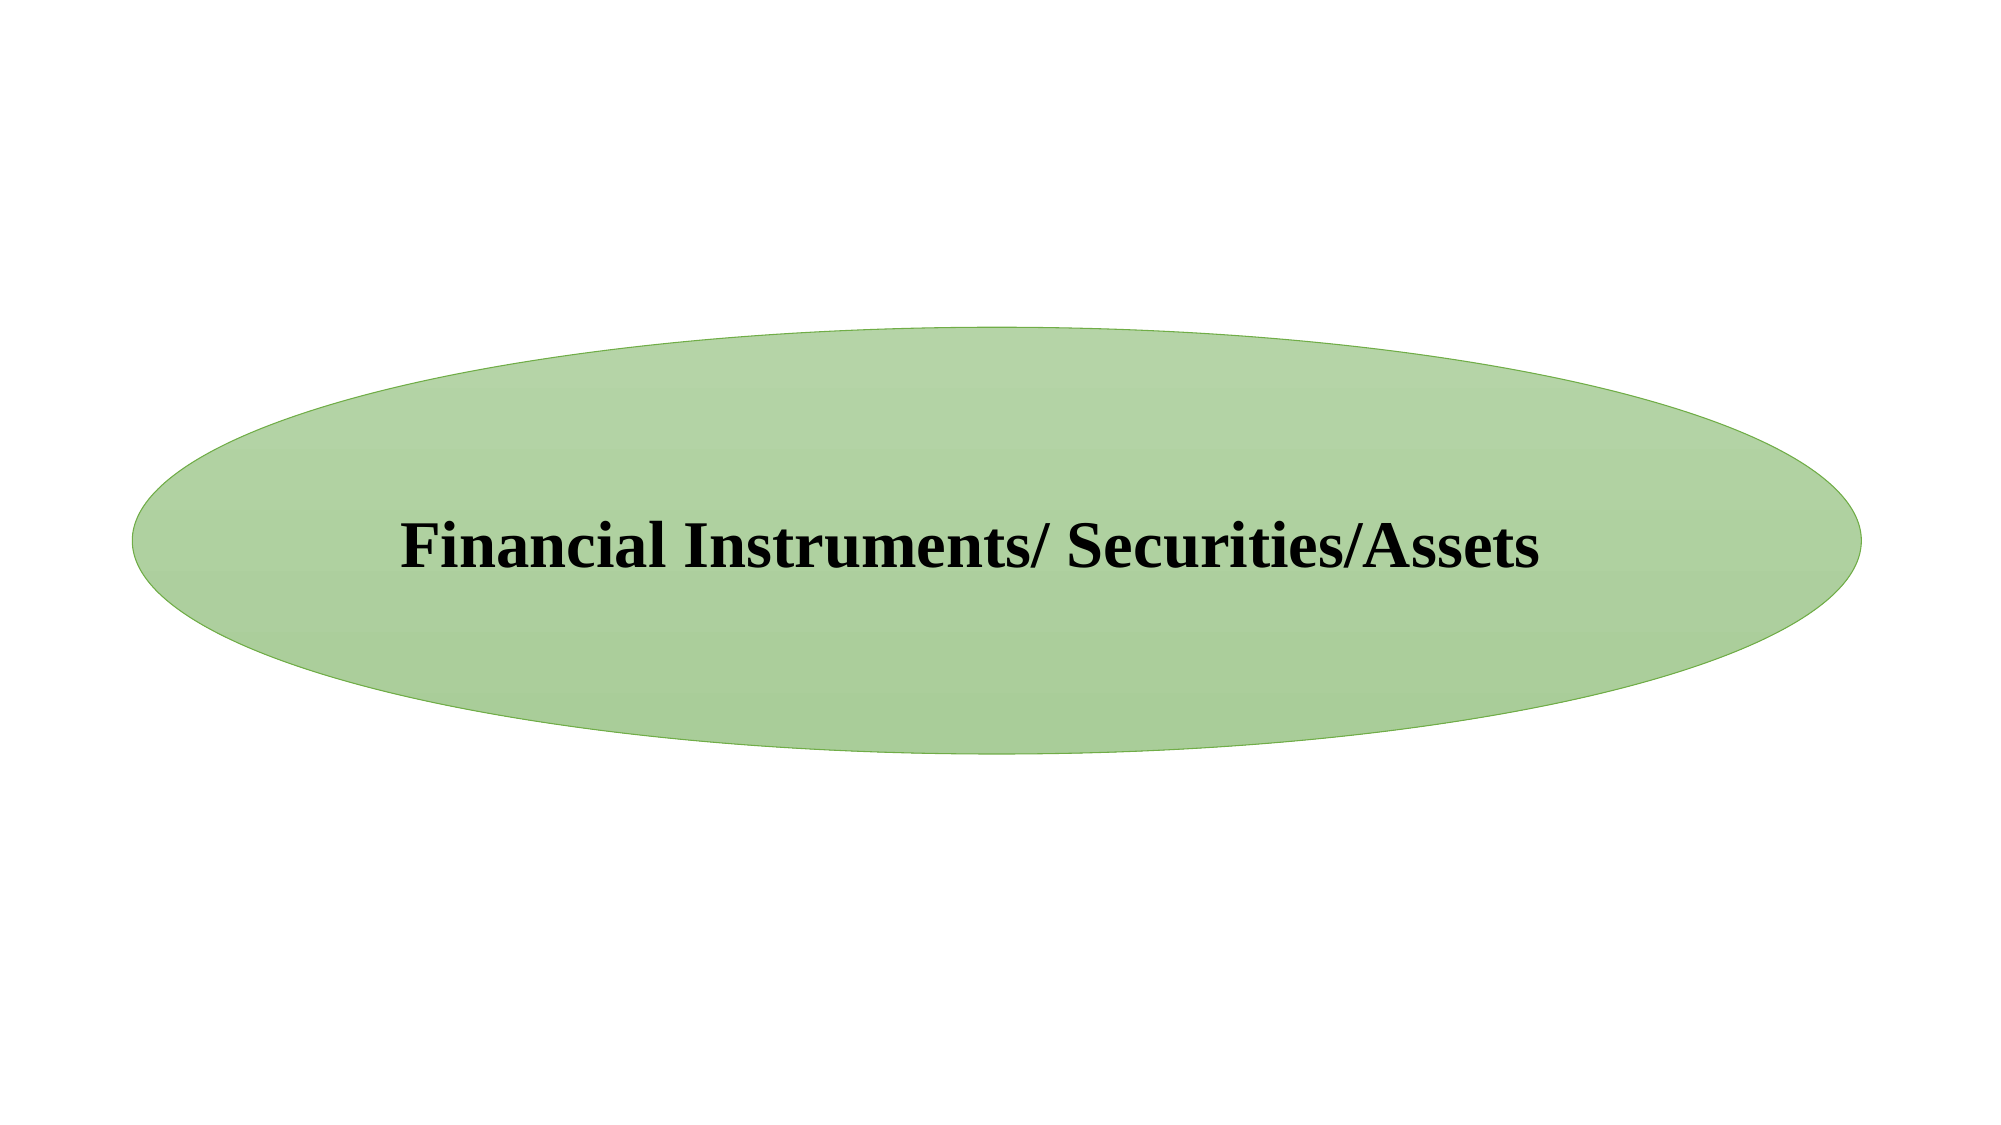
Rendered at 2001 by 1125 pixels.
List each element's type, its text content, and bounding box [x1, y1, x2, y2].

text_box Financial Instruments/ Securities/Assets [131, 326, 1862, 755]
